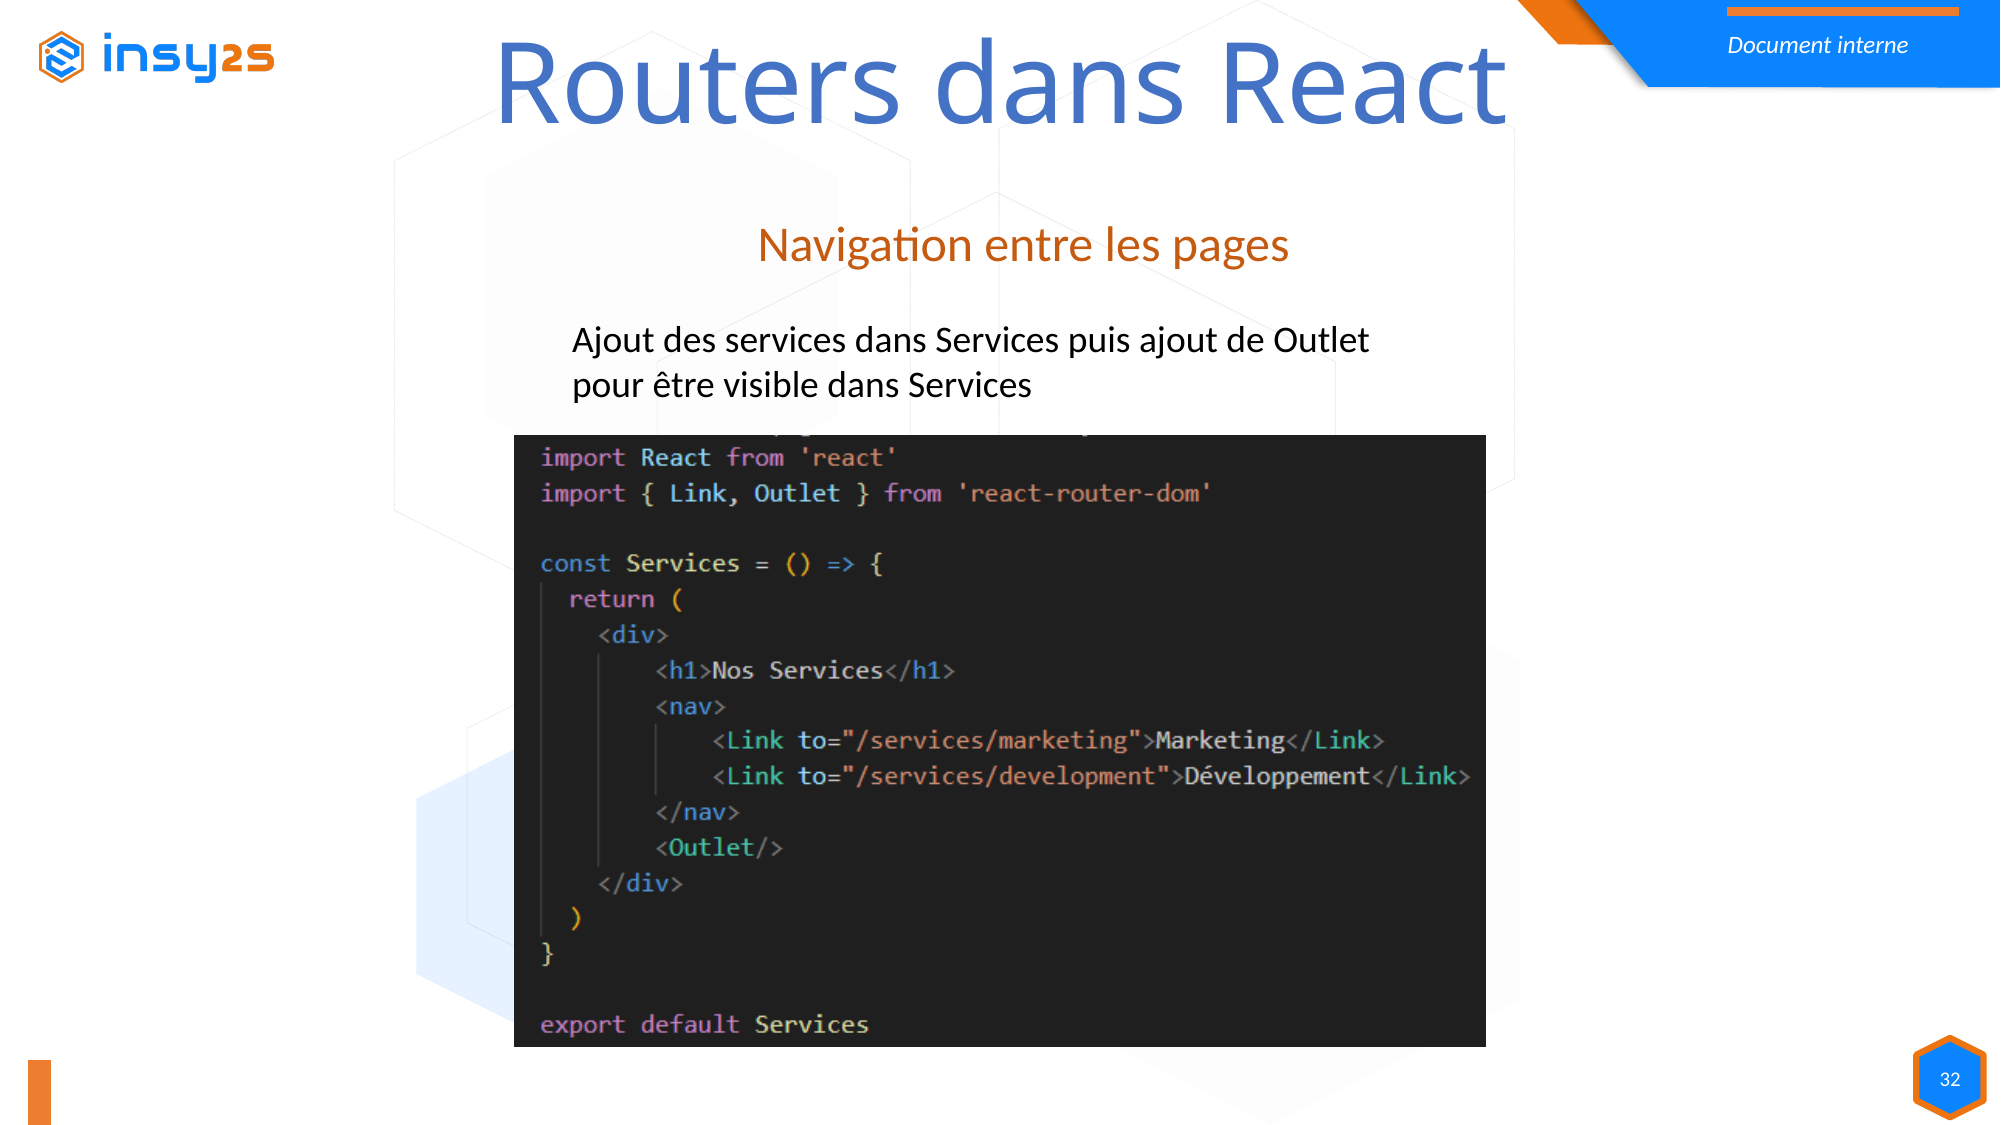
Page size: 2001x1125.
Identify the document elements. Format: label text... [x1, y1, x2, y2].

picture [514, 435, 1486, 1047]
text_box Routers dans React [137, 0, 1863, 196]
picture [39, 31, 137, 83]
text_box Ajout des services dans Services puis ajout de Outlet pour être visible dans Services [557, 307, 1417, 413]
text_box Navigation entre les pages [742, 204, 1325, 280]
slide_number 32 [1916, 1053, 1984, 1104]
